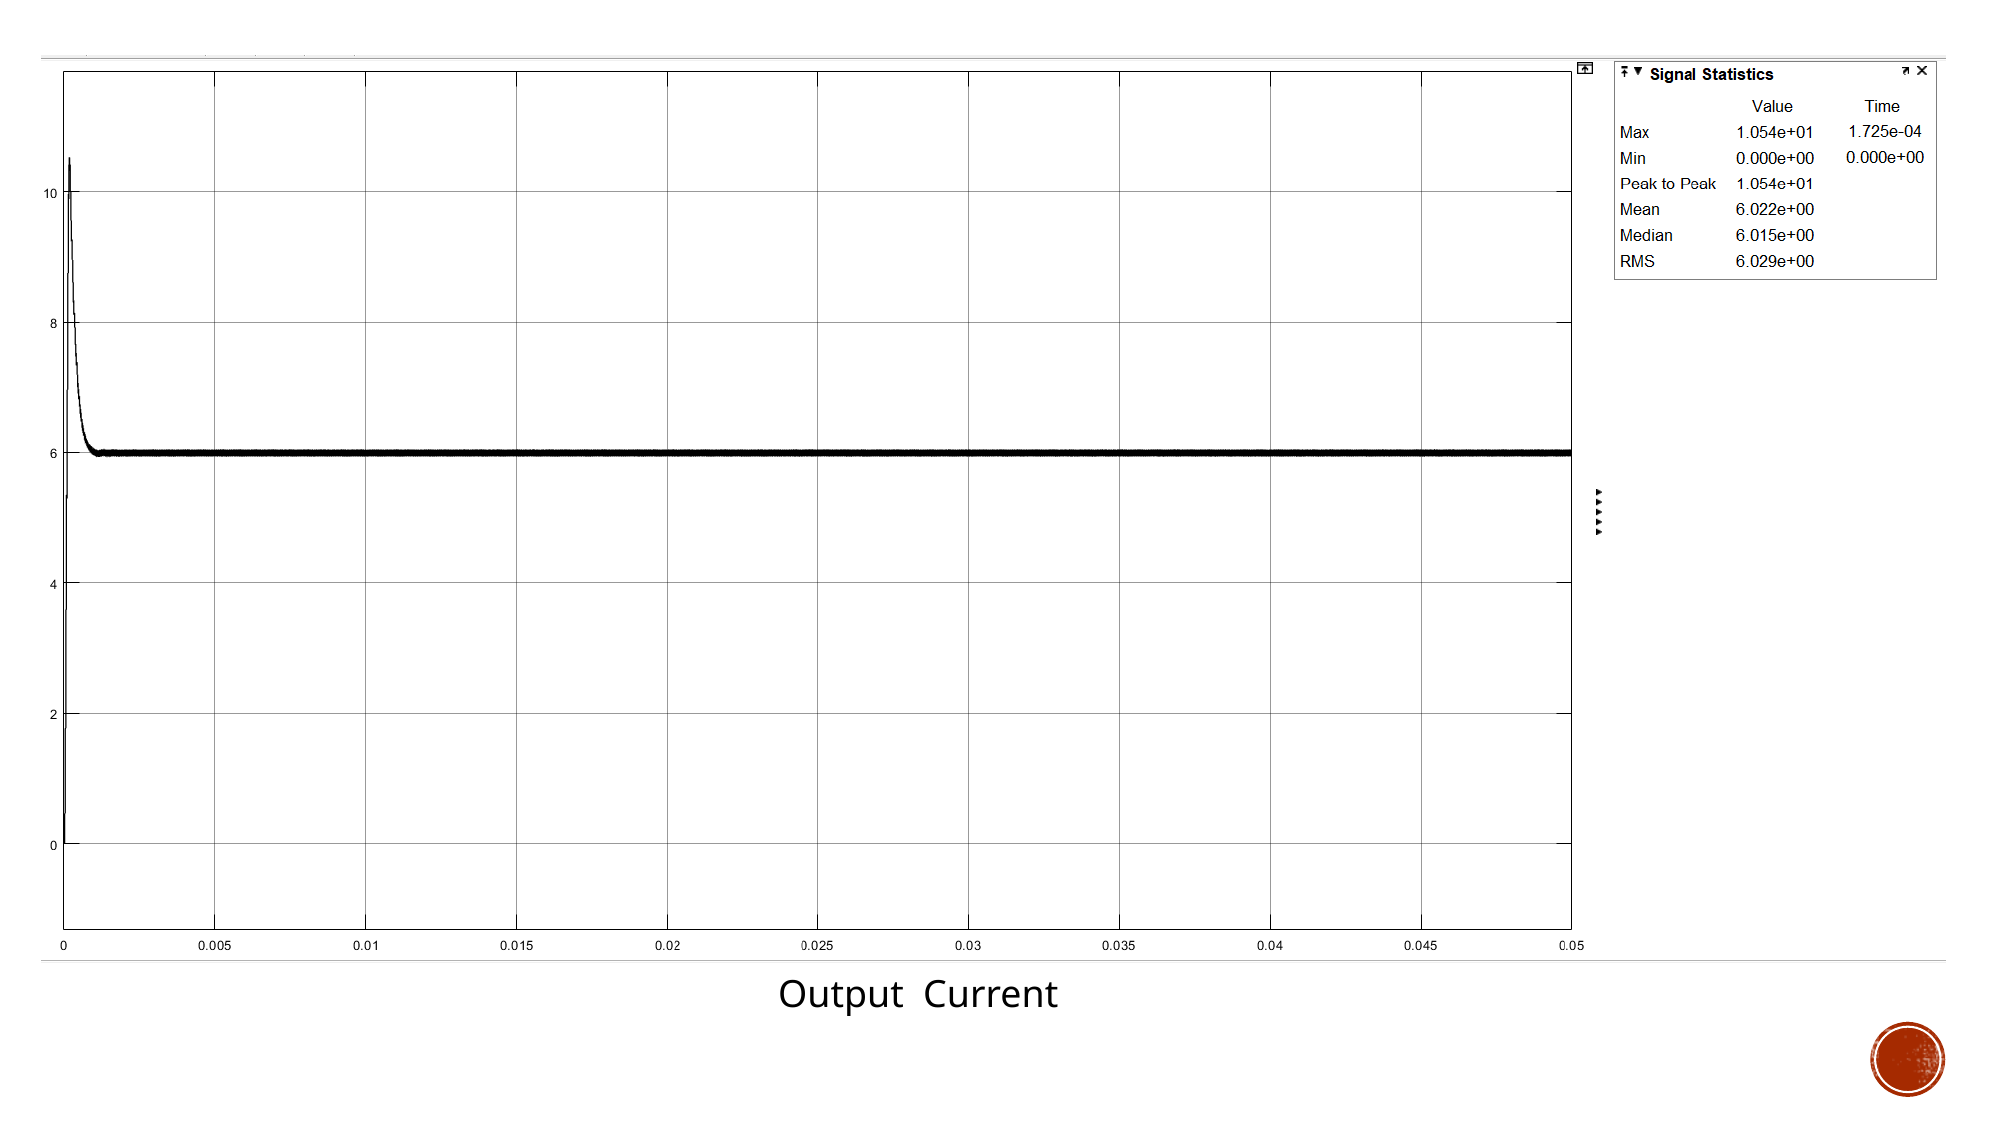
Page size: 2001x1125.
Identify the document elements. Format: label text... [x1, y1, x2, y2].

picture [41, 55, 1944, 964]
text_box Output Current [763, 964, 1375, 1023]
